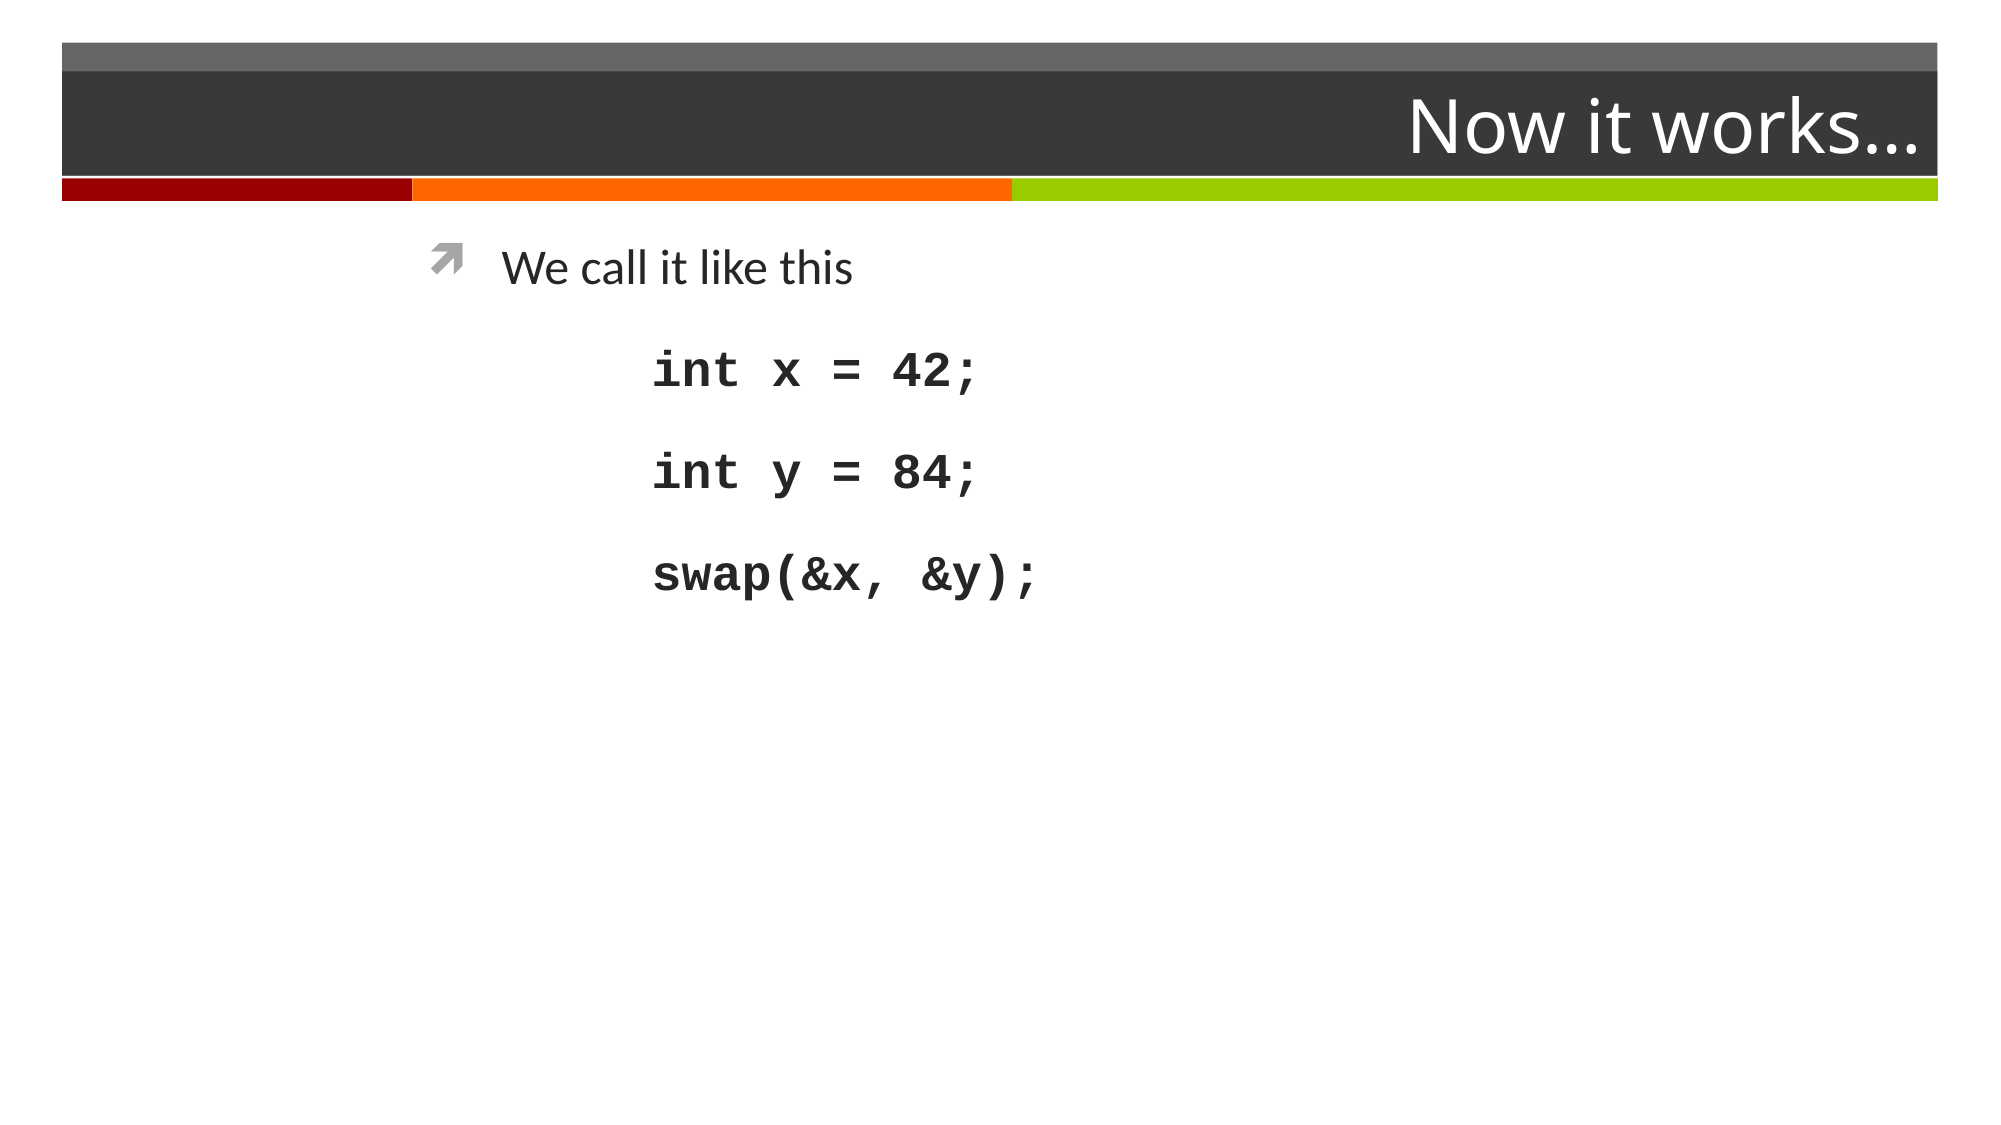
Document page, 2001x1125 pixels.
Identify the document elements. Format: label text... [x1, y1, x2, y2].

list We call it like this int x = 42; int y = 84; swap(&x, &y); [412, 227, 1800, 1031]
title Now it works… [62, 71, 1938, 176]
